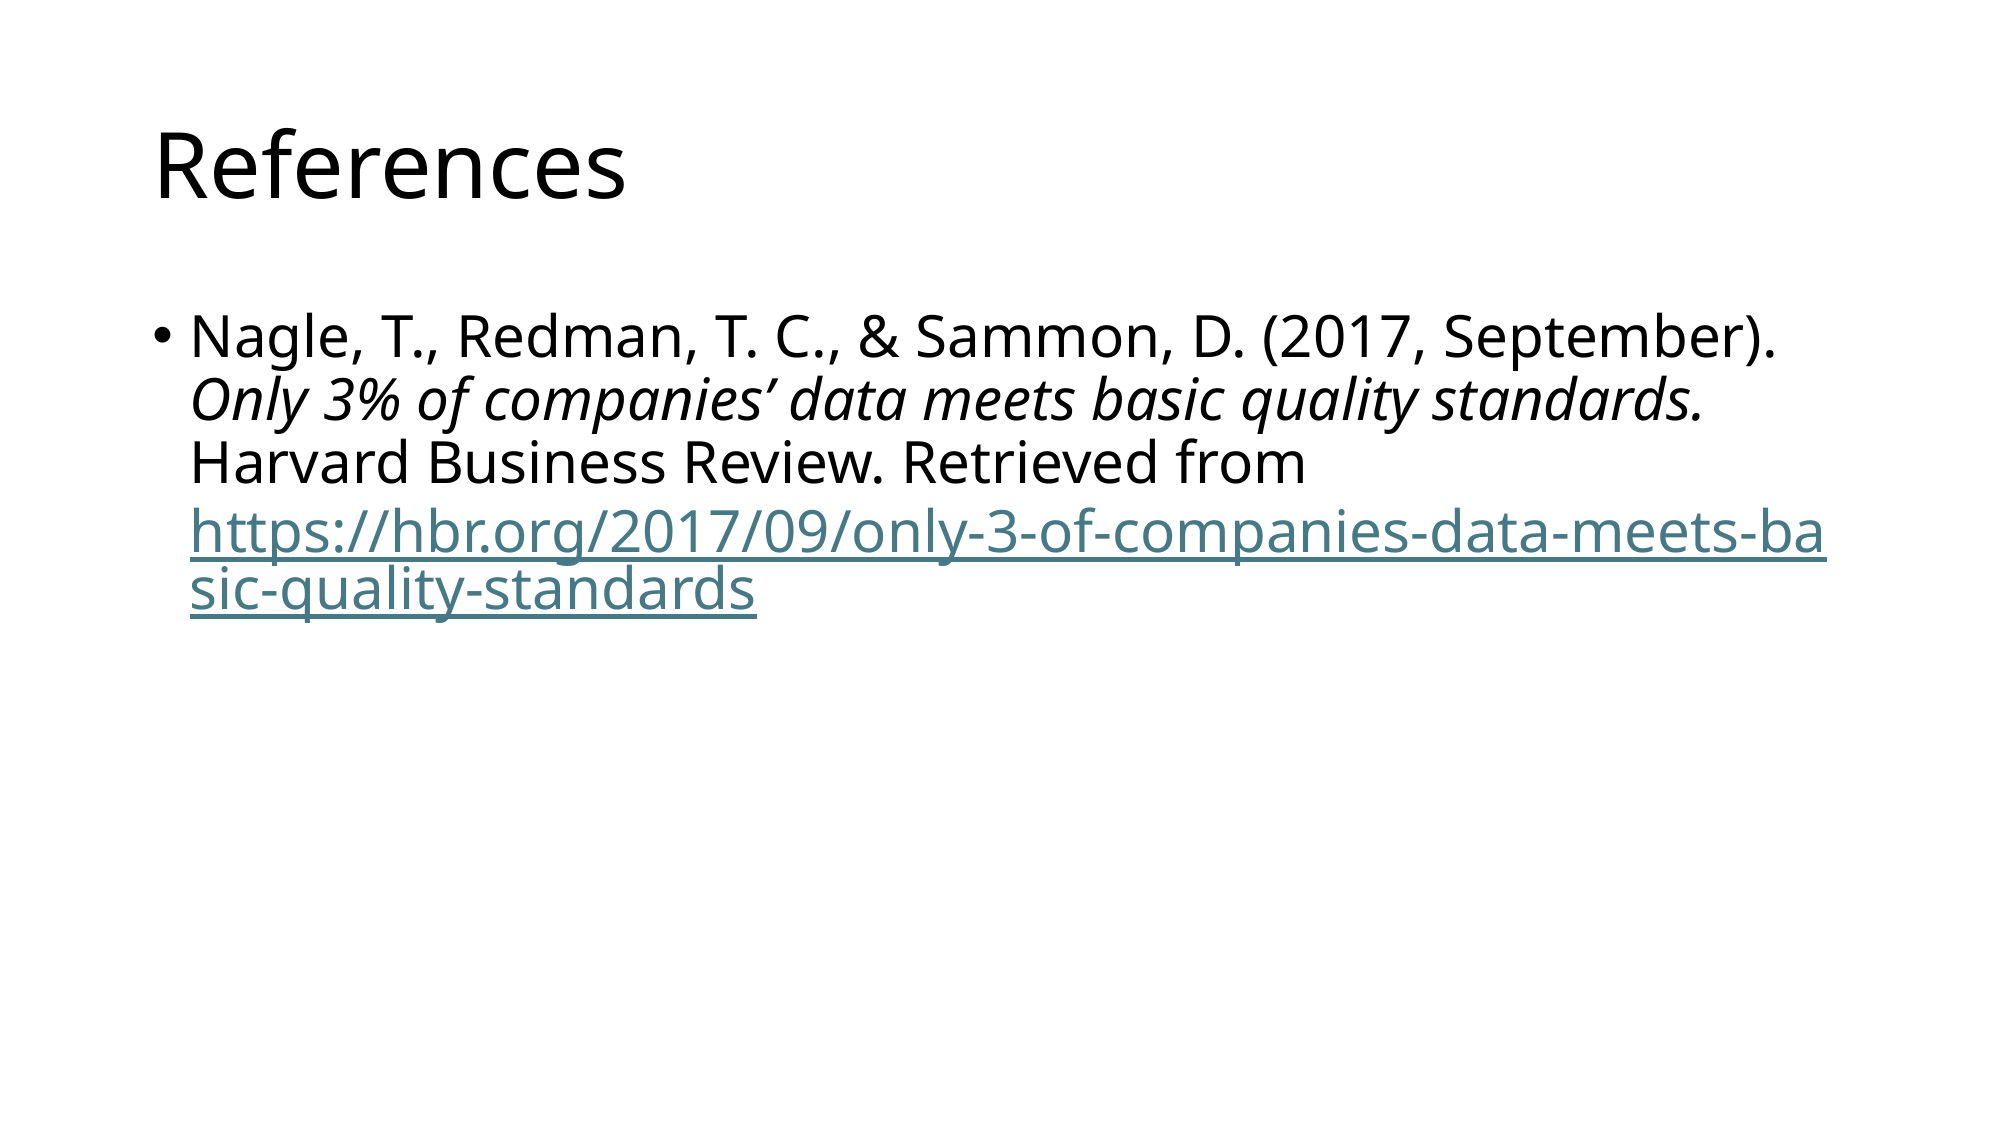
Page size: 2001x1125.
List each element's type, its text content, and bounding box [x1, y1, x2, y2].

list Nagle, T., Redman, T. C., & Sammon, D. (2017, September). Only 3% of companies’ data meets basic quality standards. Harvard Business Review. Retrieved from https://hbr.org/2017/09/only-3-of-companies-data-meets-basic-quality-standards [137, 299, 1863, 1014]
title References [137, 59, 1863, 278]
